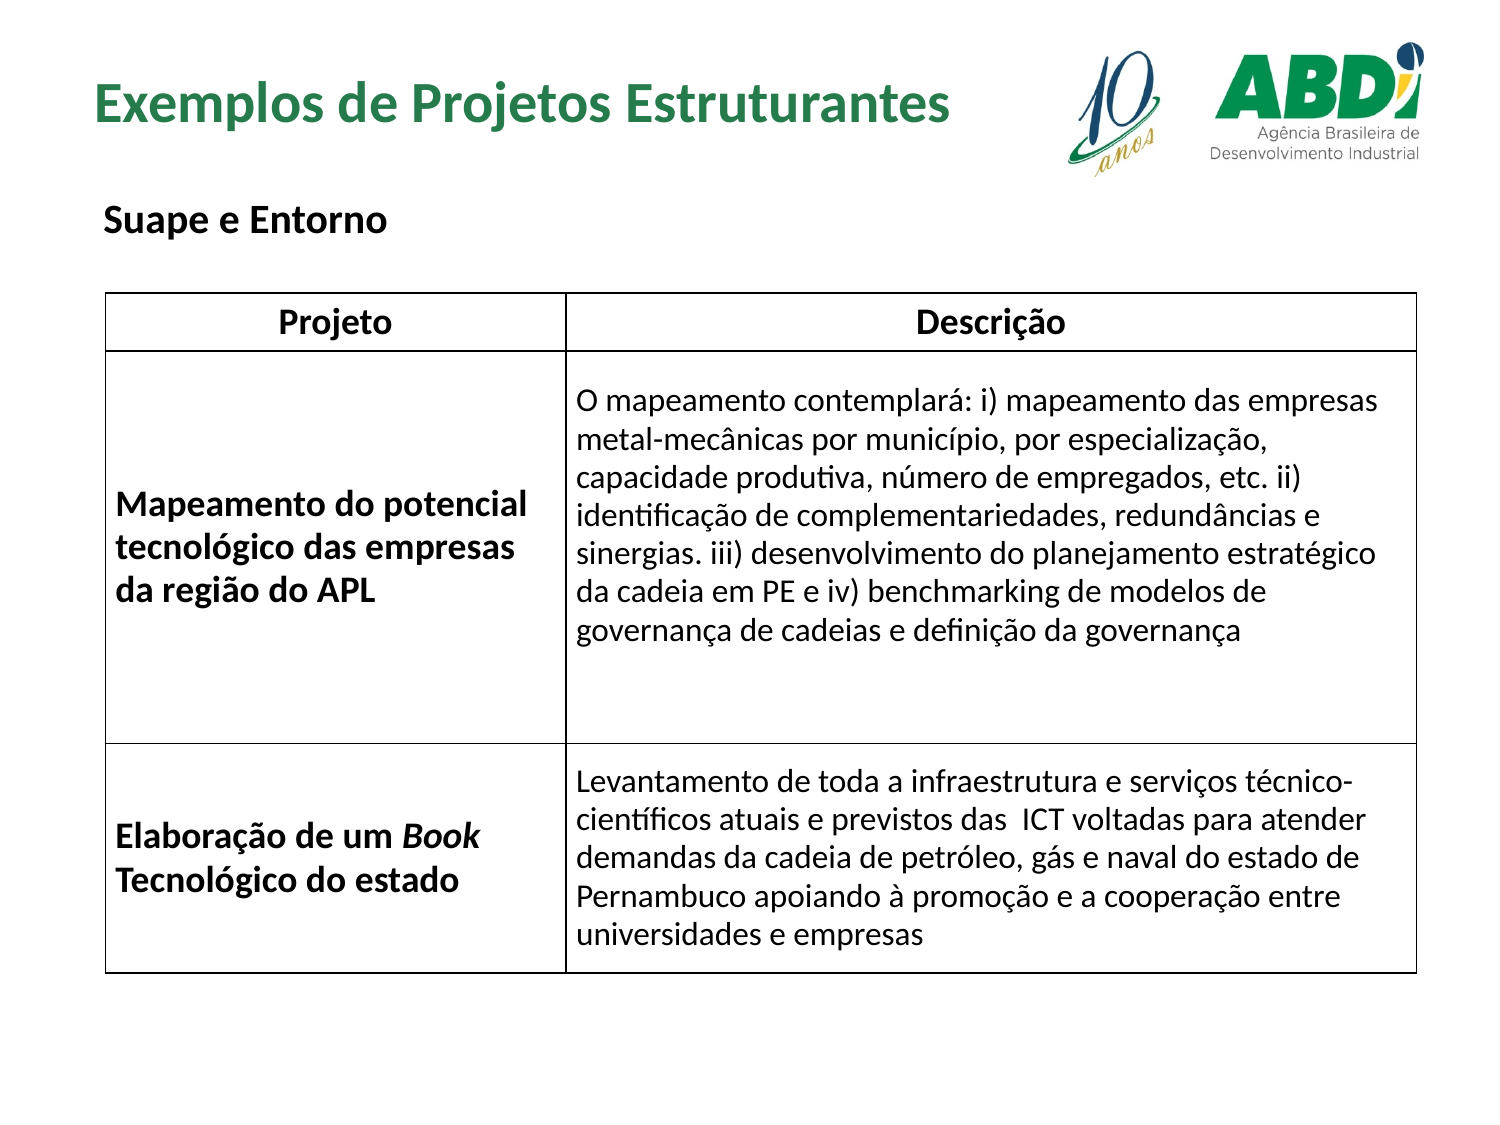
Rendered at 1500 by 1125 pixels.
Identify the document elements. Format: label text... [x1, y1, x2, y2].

picture [1068, 42, 1424, 177]
table_header Descrição [567, 294, 1416, 350]
table_header Projeto [106, 294, 565, 350]
table_cell Levantamento de toda a infraestrutura e serviços técnico-científicos atuais e previstos das ICT voltadas para atender demandas da cadeia de petróleo, gás e naval do estado de Pernambuco apoiando à promoção e a cooperação entre universidades e empresas [567, 744, 1416, 972]
text_box Suape e Entorno [88, 184, 1424, 250]
text_box Exemplos de Projetos Estruturantes [64, 42, 998, 172]
table_cell O mapeamento contemplará: i) mapeamento das empresas metal-mecânicas por município, por especialização, capacidade produtiva, número de empregados, etc. ii) identificação de complementariedades, redundâncias e sinergias. iii) desenvolvimento do planejamento estratégico da cadeia em PE e iv) benchmarking de modelos de governança de cadeias e definição da governança [567, 352, 1416, 743]
table_cell Elaboração de um Book Tecnológico do estado [106, 744, 565, 972]
table_cell Mapeamento do potencial tecnológico das empresas da região do APL [106, 352, 565, 743]
